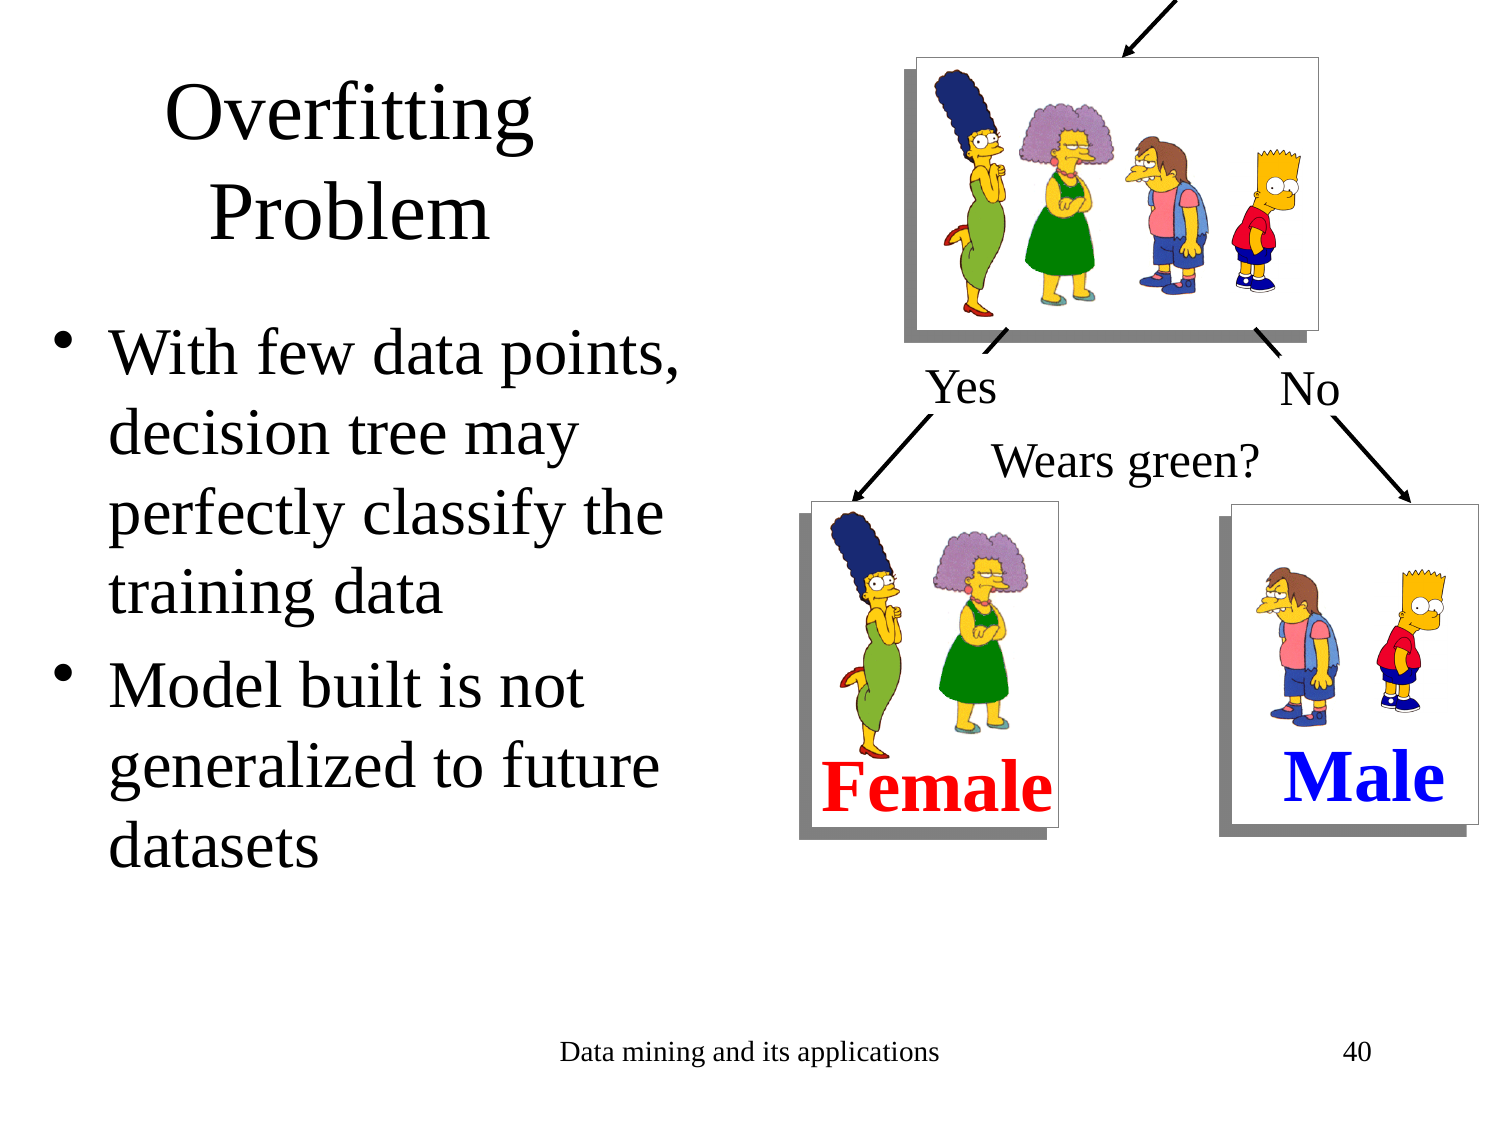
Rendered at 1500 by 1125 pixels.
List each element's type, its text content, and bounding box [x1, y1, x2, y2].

picture [1374, 568, 1448, 713]
text_box Yes [924, 353, 998, 414]
text_box Female [821, 736, 1055, 827]
text_box [916, 57, 1319, 331]
text_box [852, 414, 932, 501]
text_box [1019, 102, 1121, 316]
text_box [1231, 504, 1479, 825]
text_box Wears green? [975, 420, 1276, 496]
picture [1229, 148, 1303, 293]
text_box [1121, 0, 1177, 58]
picture [1121, 134, 1210, 297]
slide_number 40 [1074, 1025, 1388, 1100]
picture [934, 69, 1006, 317]
text_box [1333, 416, 1412, 504]
picture [1252, 565, 1341, 729]
footer Data mining and its applications [512, 1025, 988, 1100]
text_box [933, 530, 1035, 744]
text_box Male [1283, 726, 1446, 817]
text_box No [1279, 355, 1341, 416]
title Overfitting Problem [112, 62, 588, 250]
picture [830, 511, 902, 759]
text_box [811, 501, 1059, 828]
list With few data points, decision tree may perfectly classify the training data Model built is not generalized to future datasets [37, 299, 738, 975]
